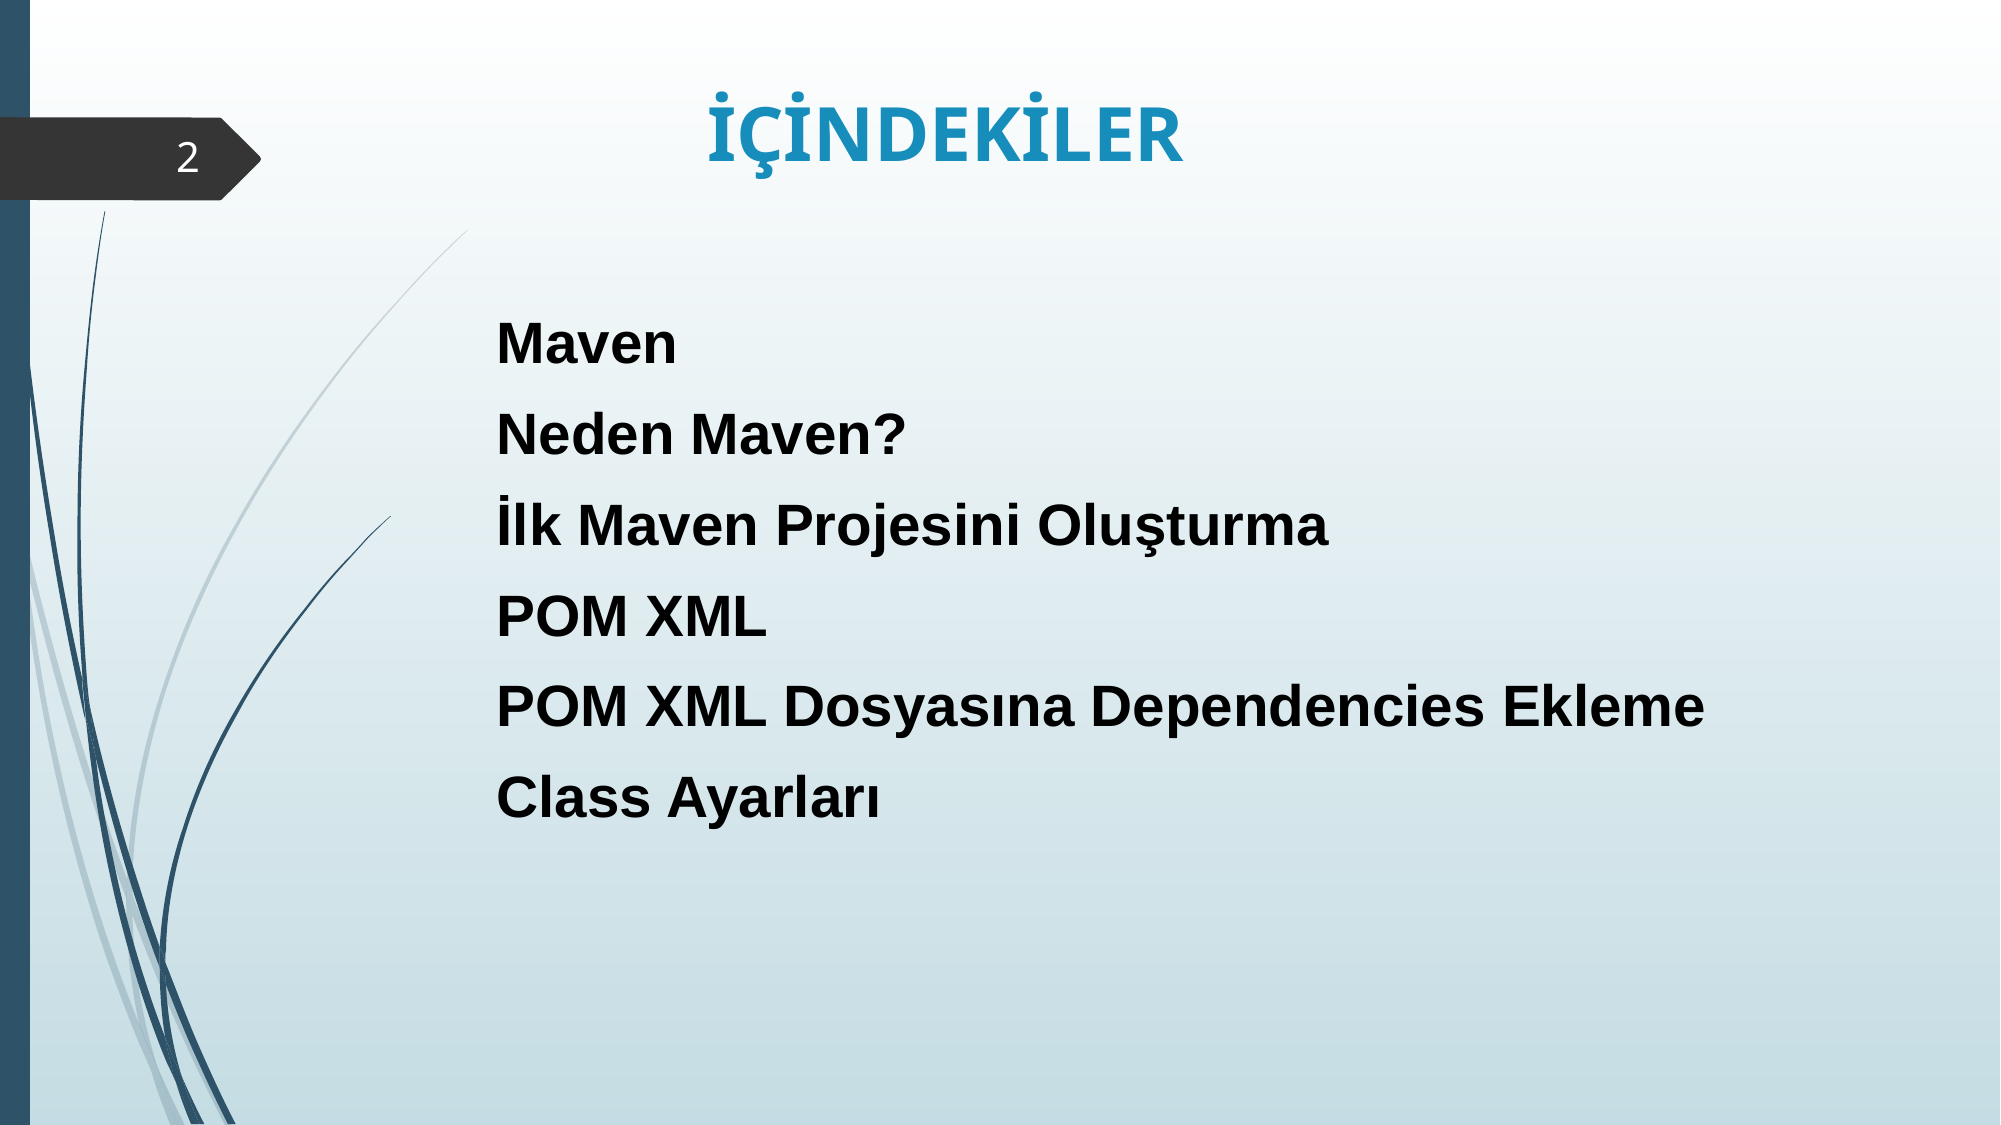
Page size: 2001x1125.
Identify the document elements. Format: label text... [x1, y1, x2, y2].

title İÇİNDEKİLER [215, 78, 1677, 289]
text_box Maven Neden Maven? İlk Maven Projesini Oluşturma POM XML POM XML Dosyasına Dependencies Ekleme Class Ayarları [425, 207, 1763, 1083]
slide_number 2 [87, 129, 216, 190]
